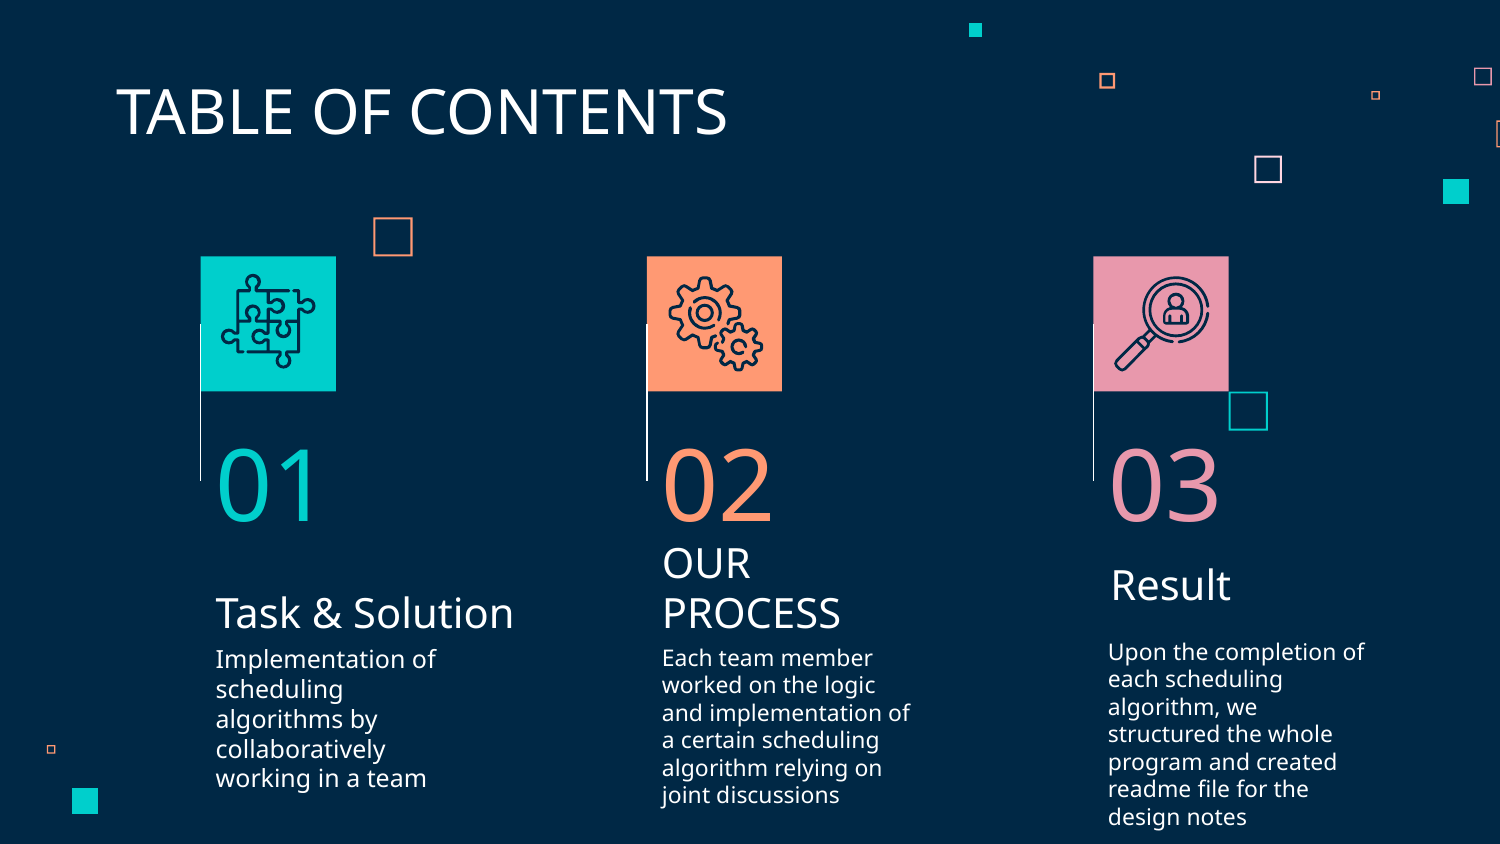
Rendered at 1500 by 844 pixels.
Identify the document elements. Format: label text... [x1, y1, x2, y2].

text_box [646, 256, 782, 392]
title 03 [1093, 434, 1382, 529]
subtitle Upon the completion of each scheduling algorithm, we structured the whole program and created readme file for the design notes [1092, 622, 1381, 717]
text_box [373, 217, 413, 257]
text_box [668, 276, 764, 372]
title TABLE OF CONTENTS [101, 67, 853, 163]
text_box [1113, 276, 1210, 372]
title 01 [200, 434, 489, 529]
subtitle Implementation of scheduling algorithms by collaboratively working in a team [200, 628, 489, 723]
title Task & Solution [200, 557, 554, 652]
text_box [200, 256, 336, 392]
title 02 [646, 434, 935, 529]
subtitle Each team member worked on the logic and implementation of a certain scheduling algorithm relying on joint discussions [646, 628, 935, 723]
text_box [220, 273, 316, 369]
text_box [1093, 256, 1229, 392]
title OUR PROCESS [646, 557, 875, 628]
title Result [1095, 528, 1465, 624]
text_box [1228, 391, 1268, 431]
